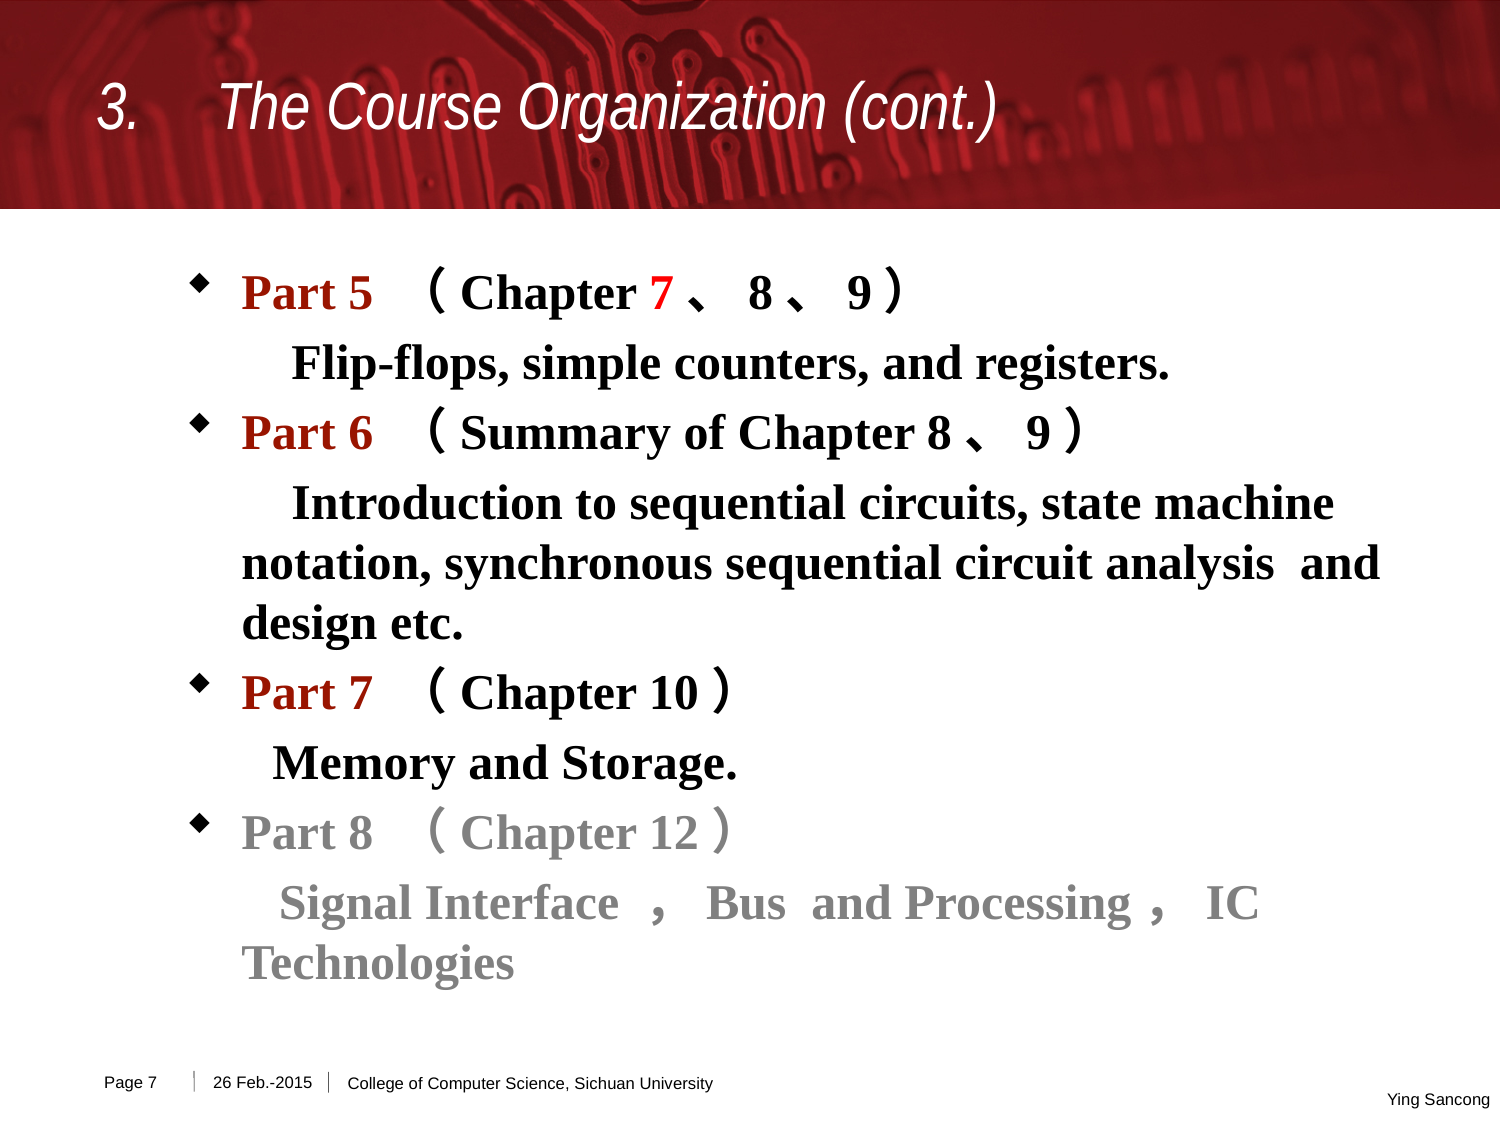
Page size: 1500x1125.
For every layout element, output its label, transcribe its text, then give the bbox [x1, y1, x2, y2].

text_box Page [104, 1071, 170, 1104]
text_box College of Computer Science, Sichuan University [330, 1073, 732, 1105]
title 3. The Course Organization (cont.) [80, 54, 1030, 152]
text_box Part 5 （Chapter 7、8、9） Flip-flops, simple counters, and registers. Part 6 （Summary of Chapter 8、9） Introduction to sequential circuits, state machine notation, synchronous sequential circuit analysis and design etc. Part 7 （Chapter 10） Memory and Storage. Part 8 （Chapter 12） Signal Interface ，Bus and Processing，IC Technologies [170, 252, 1435, 1056]
picture [0, 0, 1500, 209]
text_box Ying Sancong [1383, 1088, 1495, 1121]
text_box 26 Feb.-2015 [207, 1071, 319, 1104]
